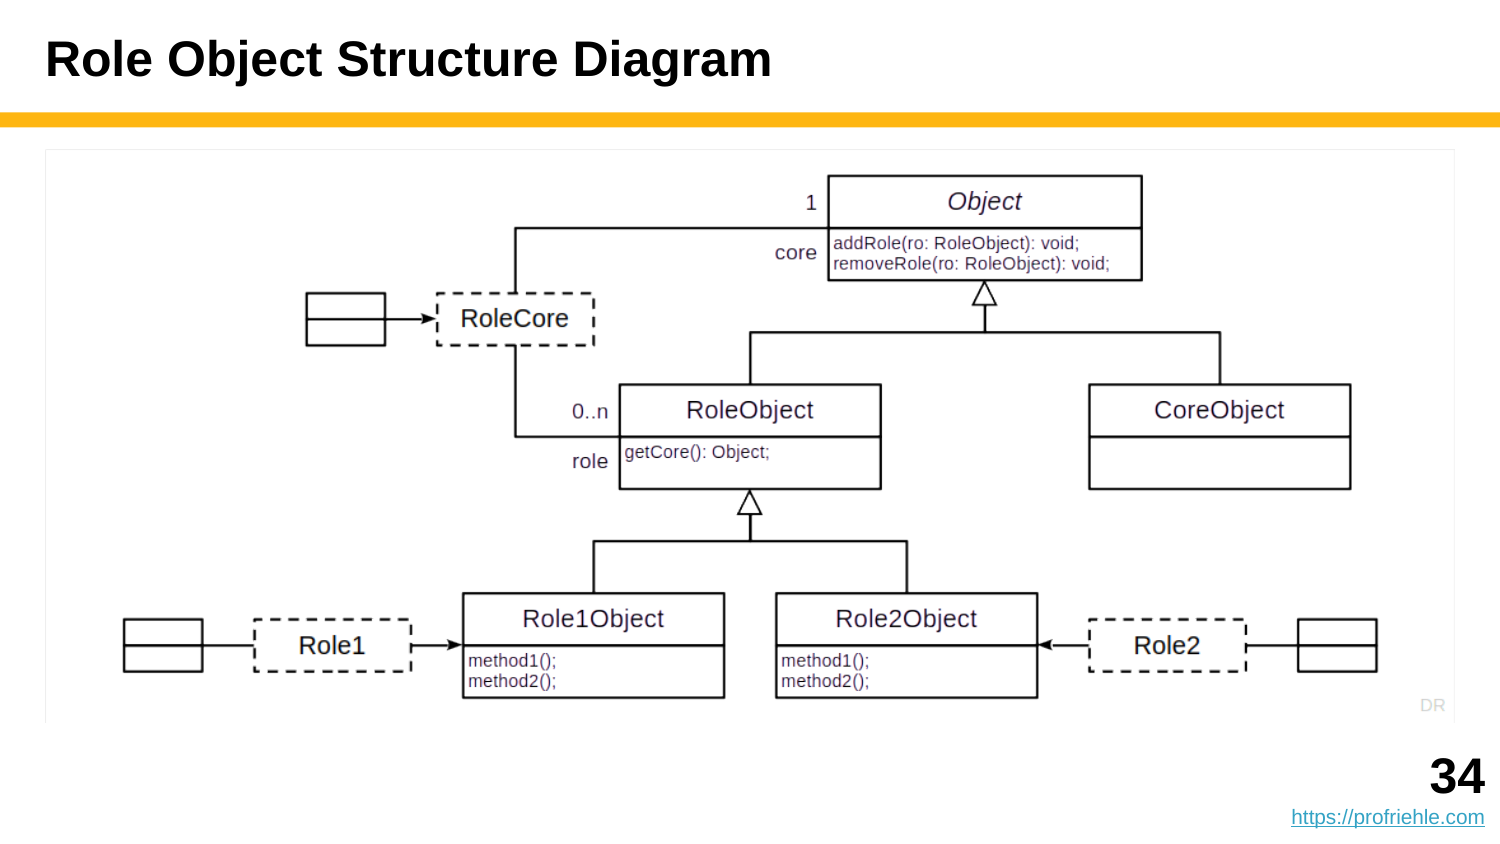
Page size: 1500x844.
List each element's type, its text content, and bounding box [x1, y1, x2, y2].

title Role Object Structure Diagram [0, 0, 1500, 113]
slide_number ‹#› https://profriehle.com [1200, 693, 1500, 844]
picture [44, 149, 1456, 724]
